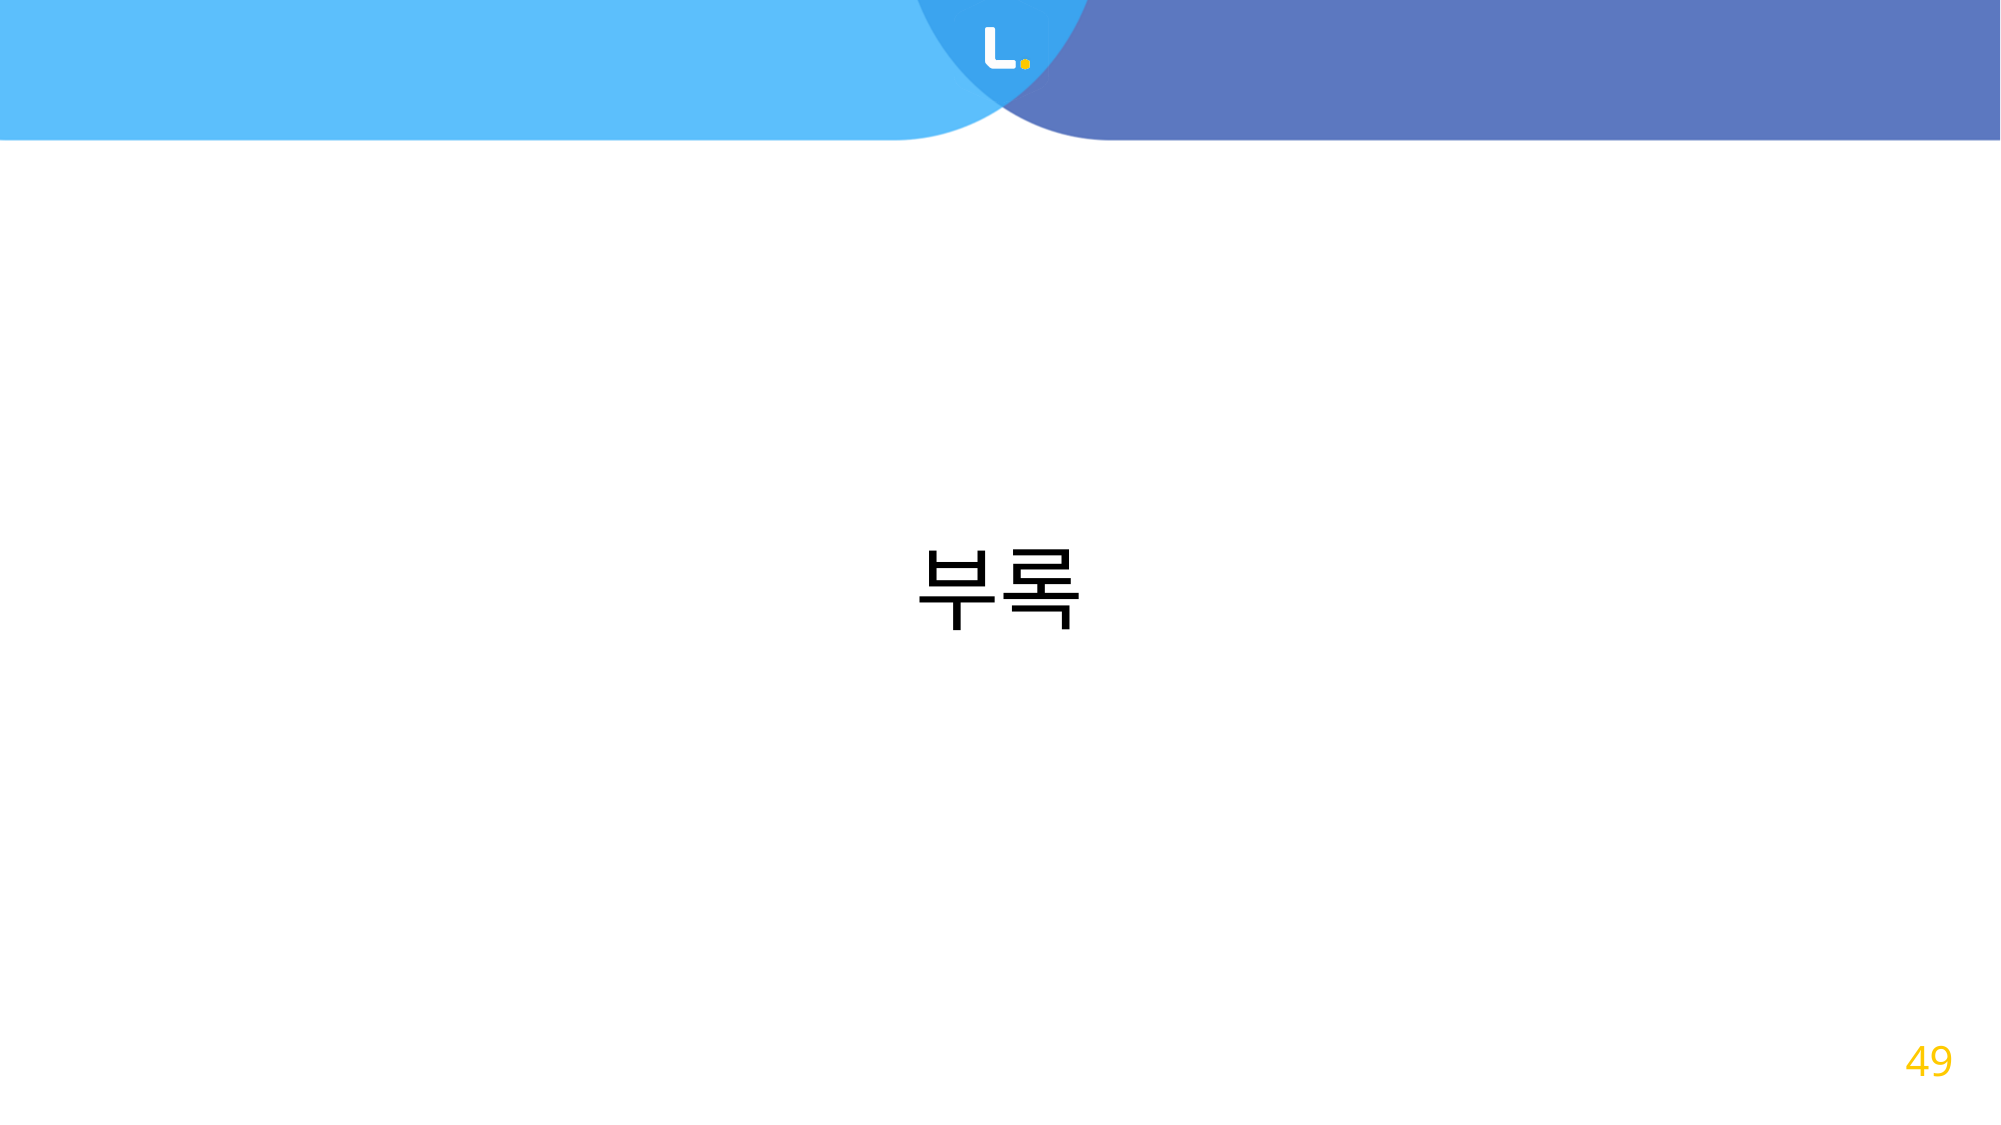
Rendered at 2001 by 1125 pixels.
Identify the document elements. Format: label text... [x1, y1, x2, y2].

picture [0, 0, 2001, 1125]
slide_number 49 [1518, 1033, 1969, 1093]
text_box 부록 [515, 524, 1485, 650]
